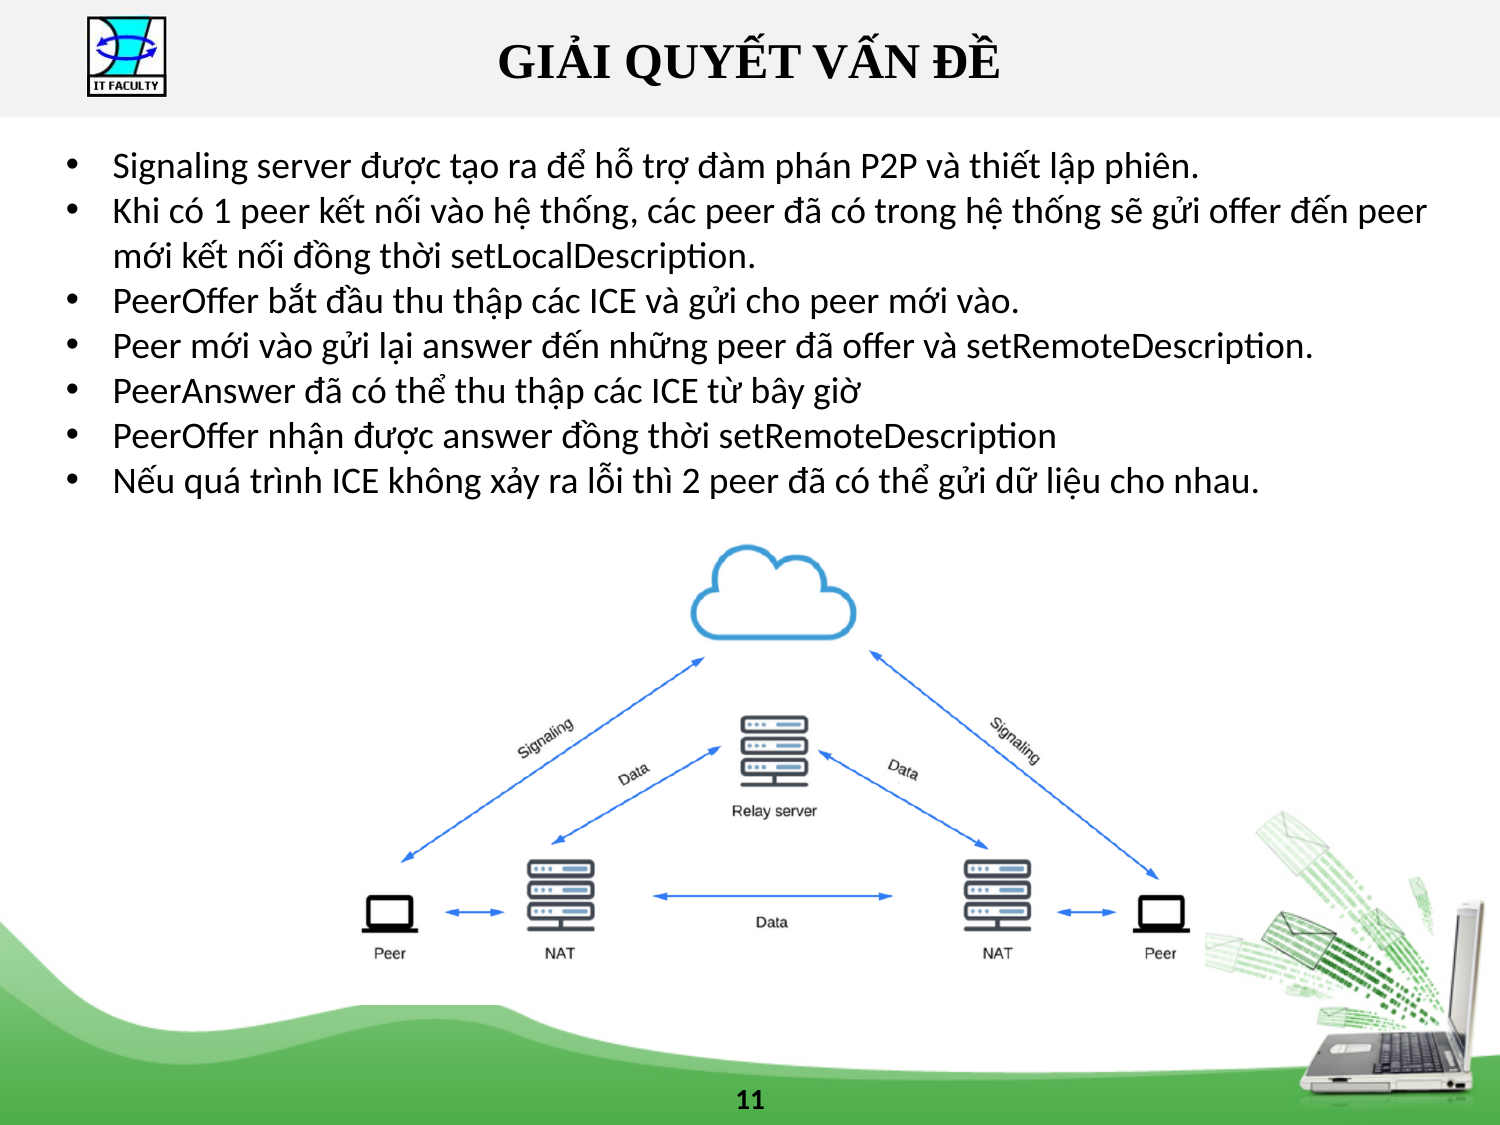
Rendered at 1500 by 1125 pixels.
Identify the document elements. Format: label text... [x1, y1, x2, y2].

text_box [575, 1067, 926, 1125]
picture [0, 118, 1500, 1125]
text_box Signaling server được tạo ra để hỗ trợ đàm phán P2P và thiết lập phiên. Khi có 1 peer kết nối vào hệ thống, các peer đã có trong hệ thống sẽ gửi offer đến peer mới kết nối đồng thời setLocalDescription. PeerOffer bắt đầu thu thập các ICE và gửi cho peer mới vào. Peer mới vào gửi lại answer đến những peer đã offer và setRemoteDescription. PeerAnswer đã có thể thu thập các ICE từ bây giờ PeerOffer nhận được answer đồng thời setRemoteDescription Nếu quá trình ICE không xảy ra lỗi thì 2 peer đã có thể gửi dữ liệu cho nhau. [51, 133, 1465, 508]
text_box GIẢI QUYẾT VẤN ĐỀ [0, 0, 1500, 118]
picture [86, 14, 168, 98]
